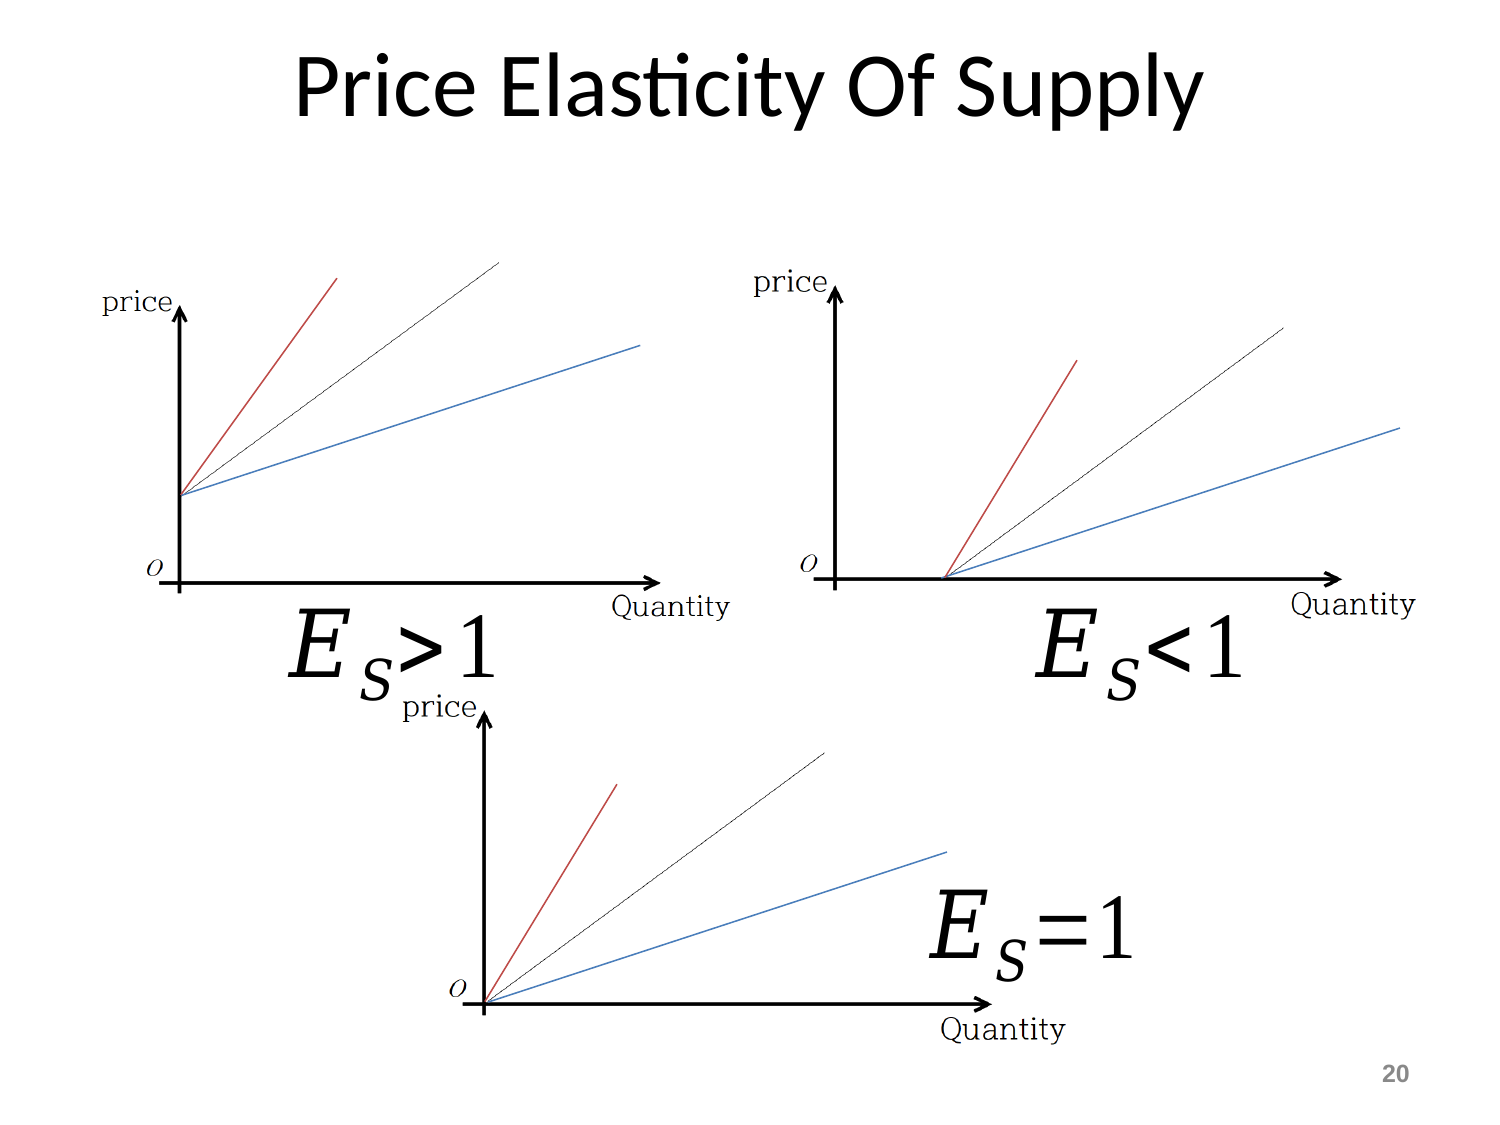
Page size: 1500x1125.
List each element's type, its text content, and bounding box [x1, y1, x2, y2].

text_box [180, 277, 338, 344]
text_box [487, 851, 948, 1003]
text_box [944, 359, 1078, 578]
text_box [1081, 427, 1401, 579]
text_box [484, 783, 618, 853]
picture [399, 674, 1074, 1071]
picture [99, 262, 738, 646]
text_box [181, 345, 641, 496]
picture [749, 249, 1424, 646]
slide_number 20 [1074, 1042, 1425, 1103]
text_box Price Elasticity Of Supply [0, 0, 1500, 150]
